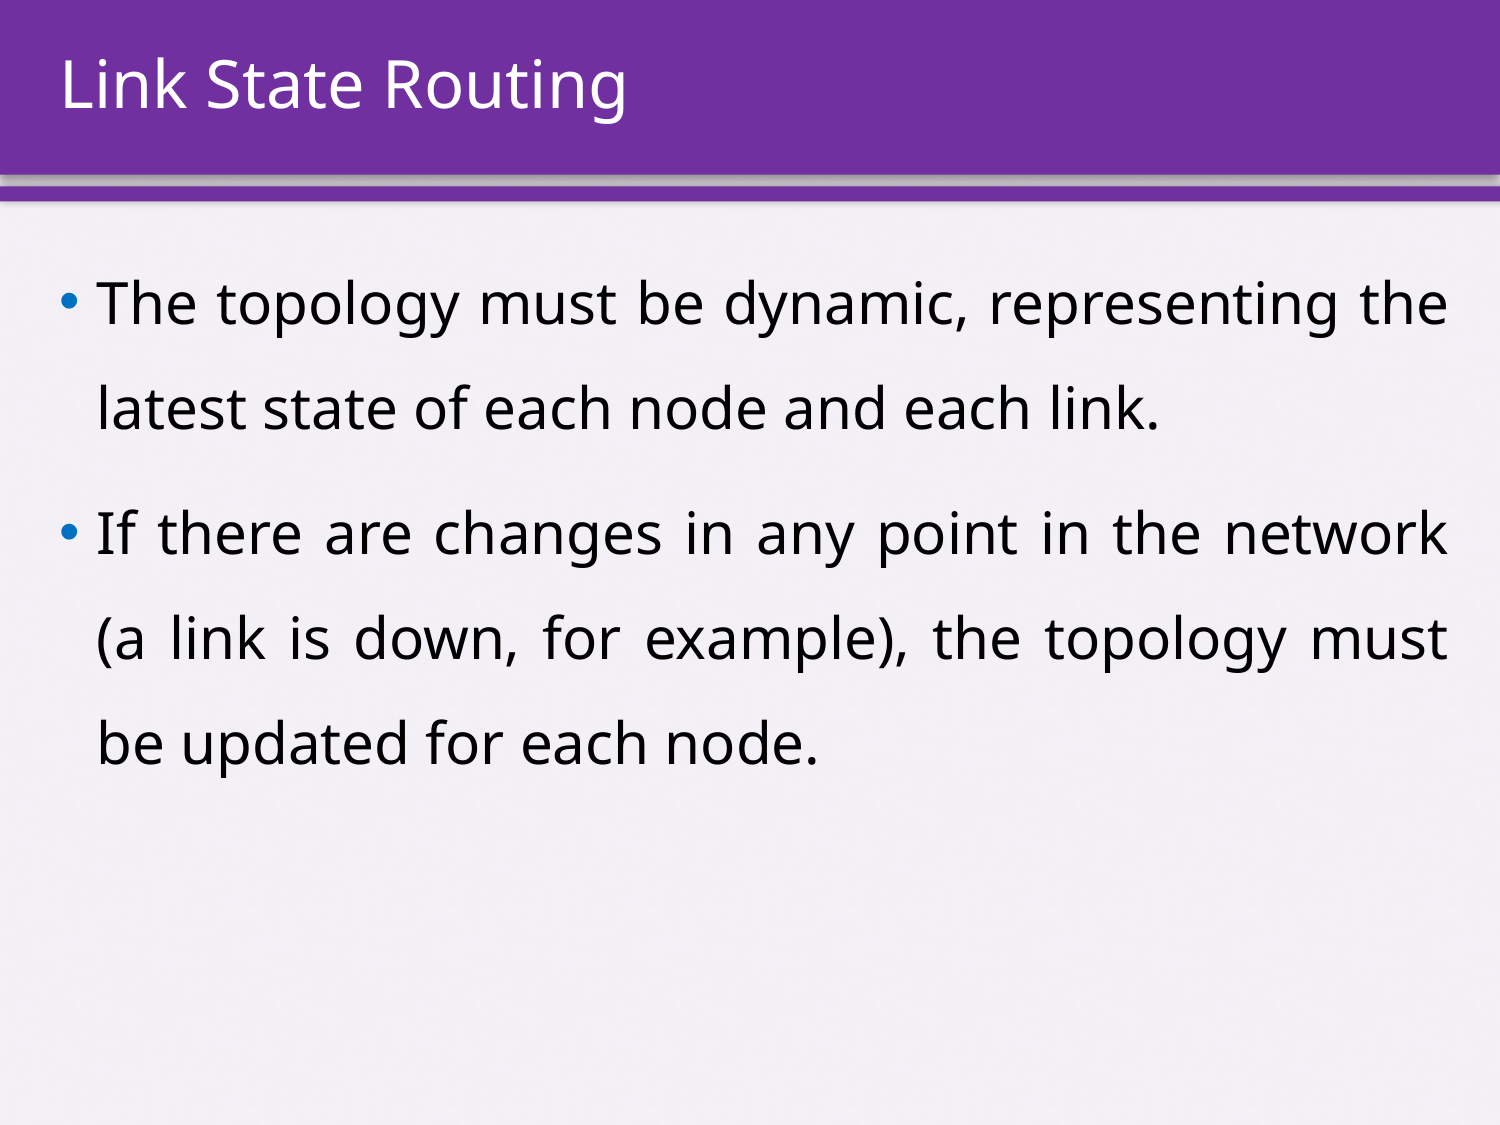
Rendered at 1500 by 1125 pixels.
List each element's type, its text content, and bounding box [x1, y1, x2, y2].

title Link State Routing [44, 0, 1464, 175]
list The topology must be dynamic, representing the latest state of each node and each link. If there are changes in any point in the network (a link is down, for example), the topology must be updated for each node. [44, 223, 1464, 1043]
